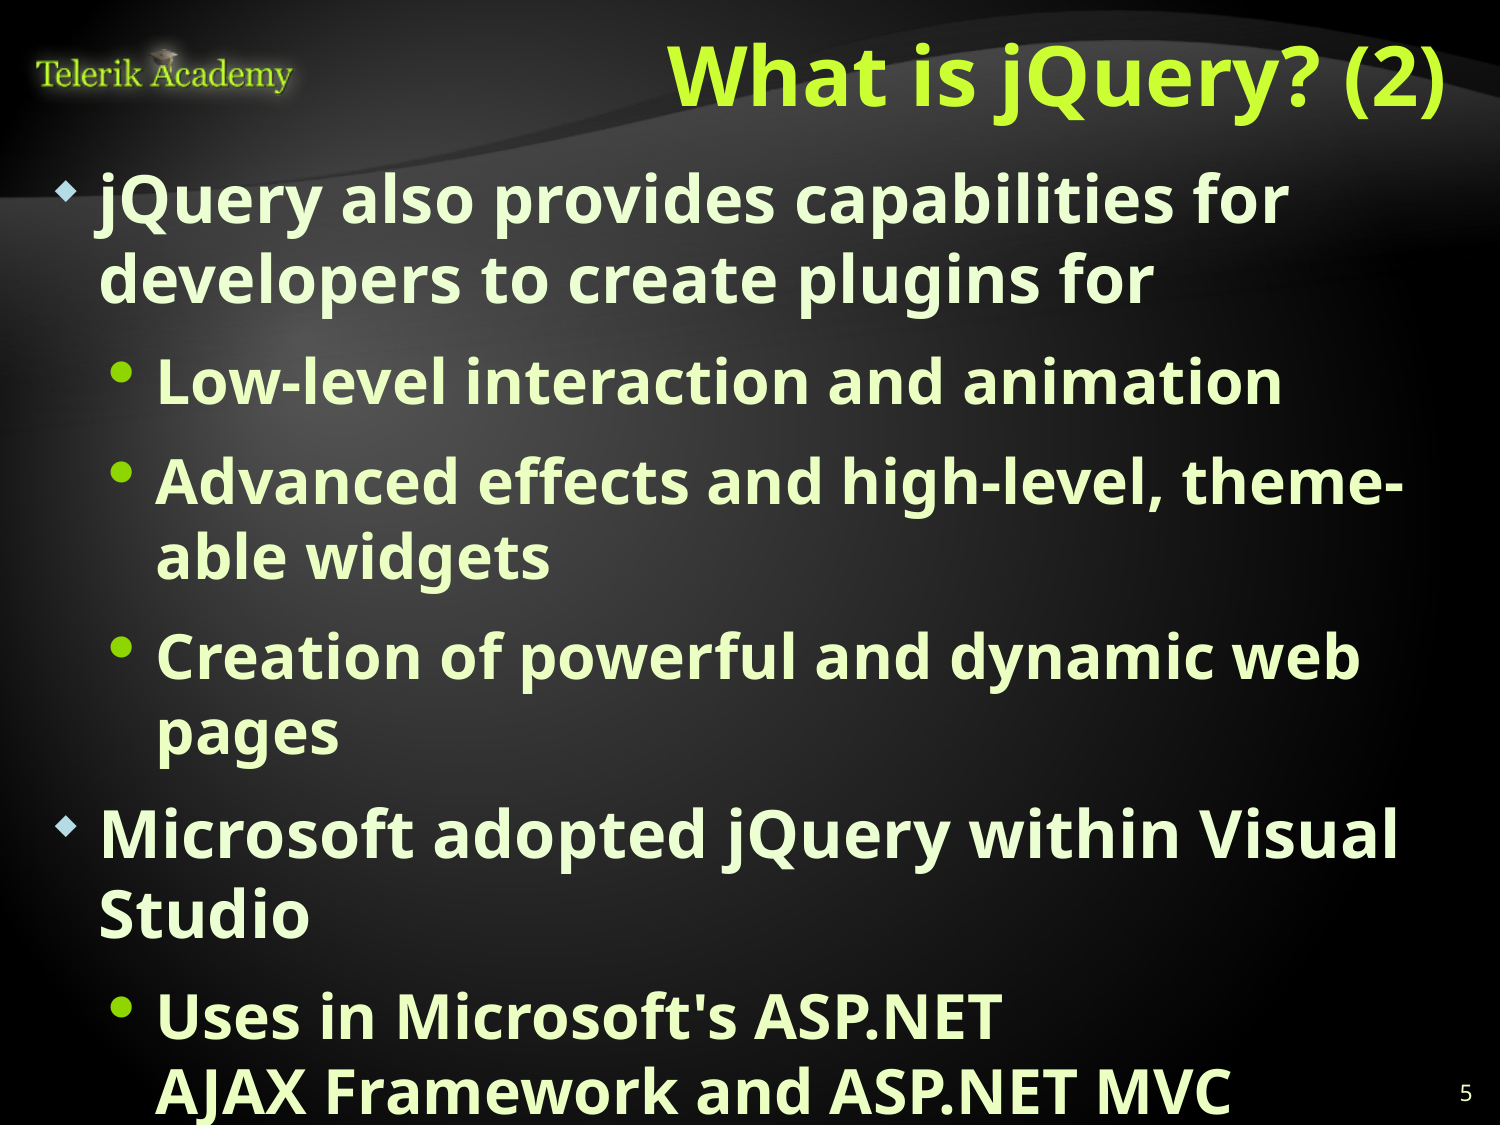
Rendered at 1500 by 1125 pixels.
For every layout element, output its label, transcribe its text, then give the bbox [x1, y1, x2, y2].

list jQuery also provides capabilities for developers to create plugins for Low-level interaction and animation Advanced effects and high-level, theme-able widgets Creation of powerful and dynamic web pages Microsoft adopted jQuery within Visual Studio Uses in Microsoft's ASP.NET AJAX Framework and ASP.NET MVC Framework [37, 149, 1463, 1100]
slide_number 5 [1412, 1074, 1488, 1113]
picture [0, 0, 1500, 1125]
title What is jQuery? (2) [300, 12, 1463, 149]
